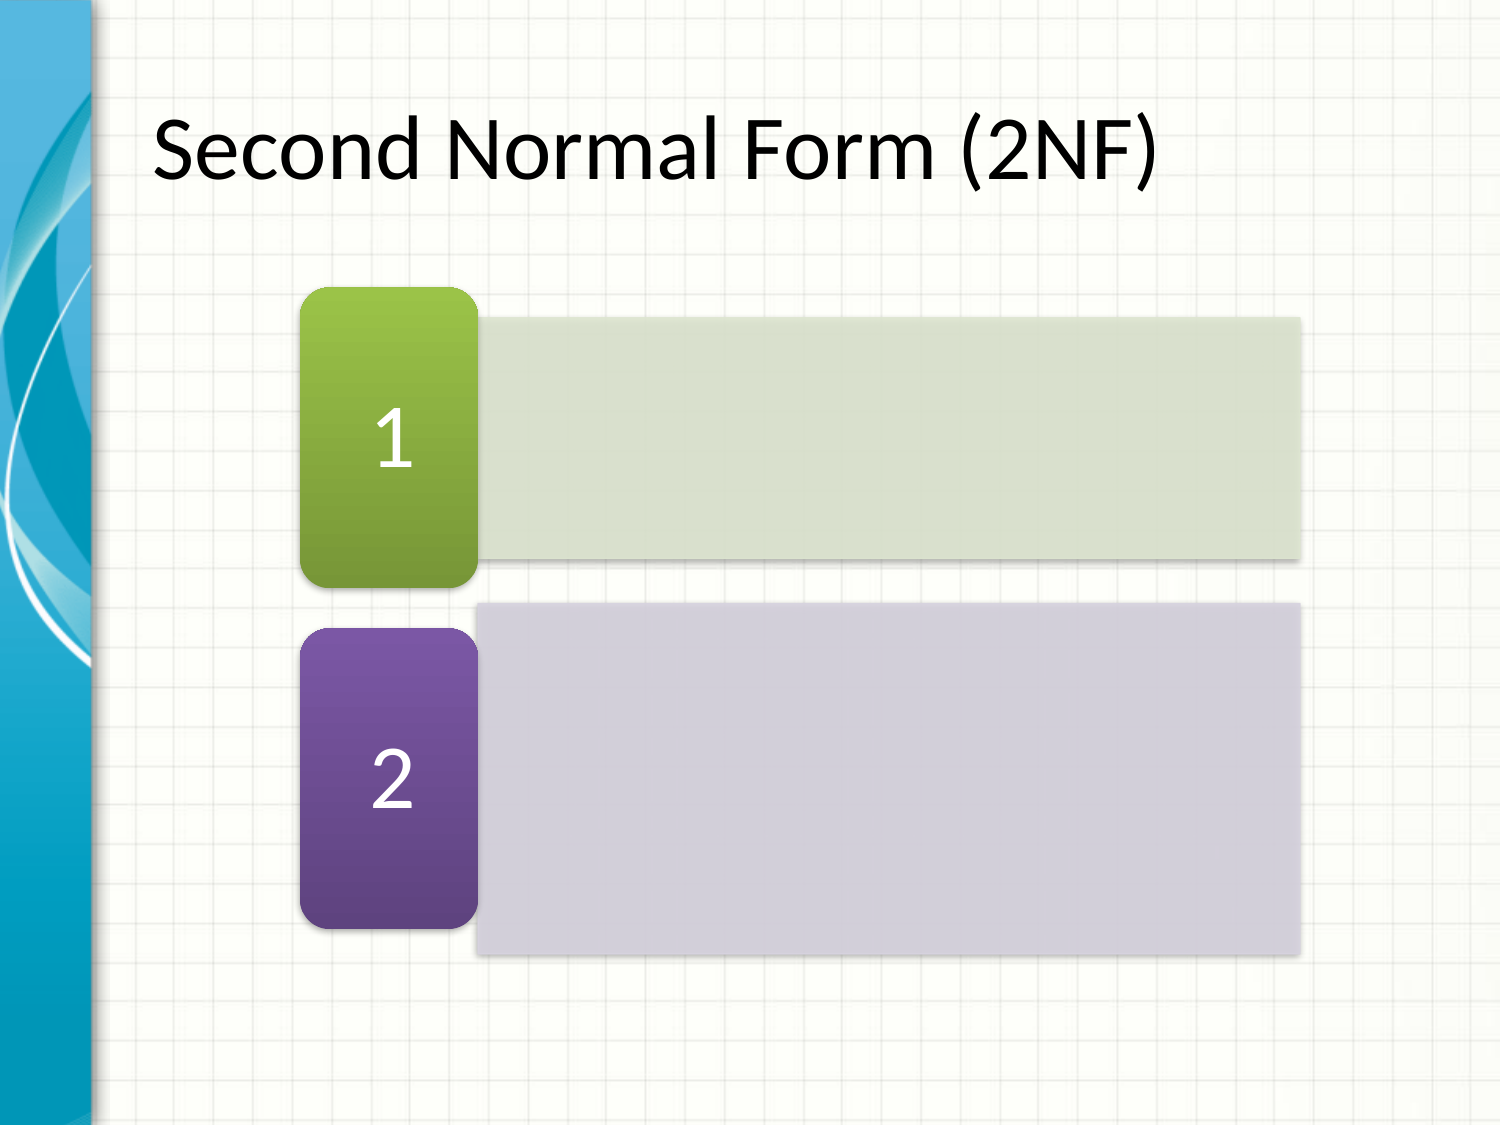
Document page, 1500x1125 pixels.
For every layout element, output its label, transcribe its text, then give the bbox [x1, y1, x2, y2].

title Second Normal Form (2NF) [138, 49, 1463, 237]
picture [0, 0, 1500, 1125]
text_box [299, 287, 1301, 955]
